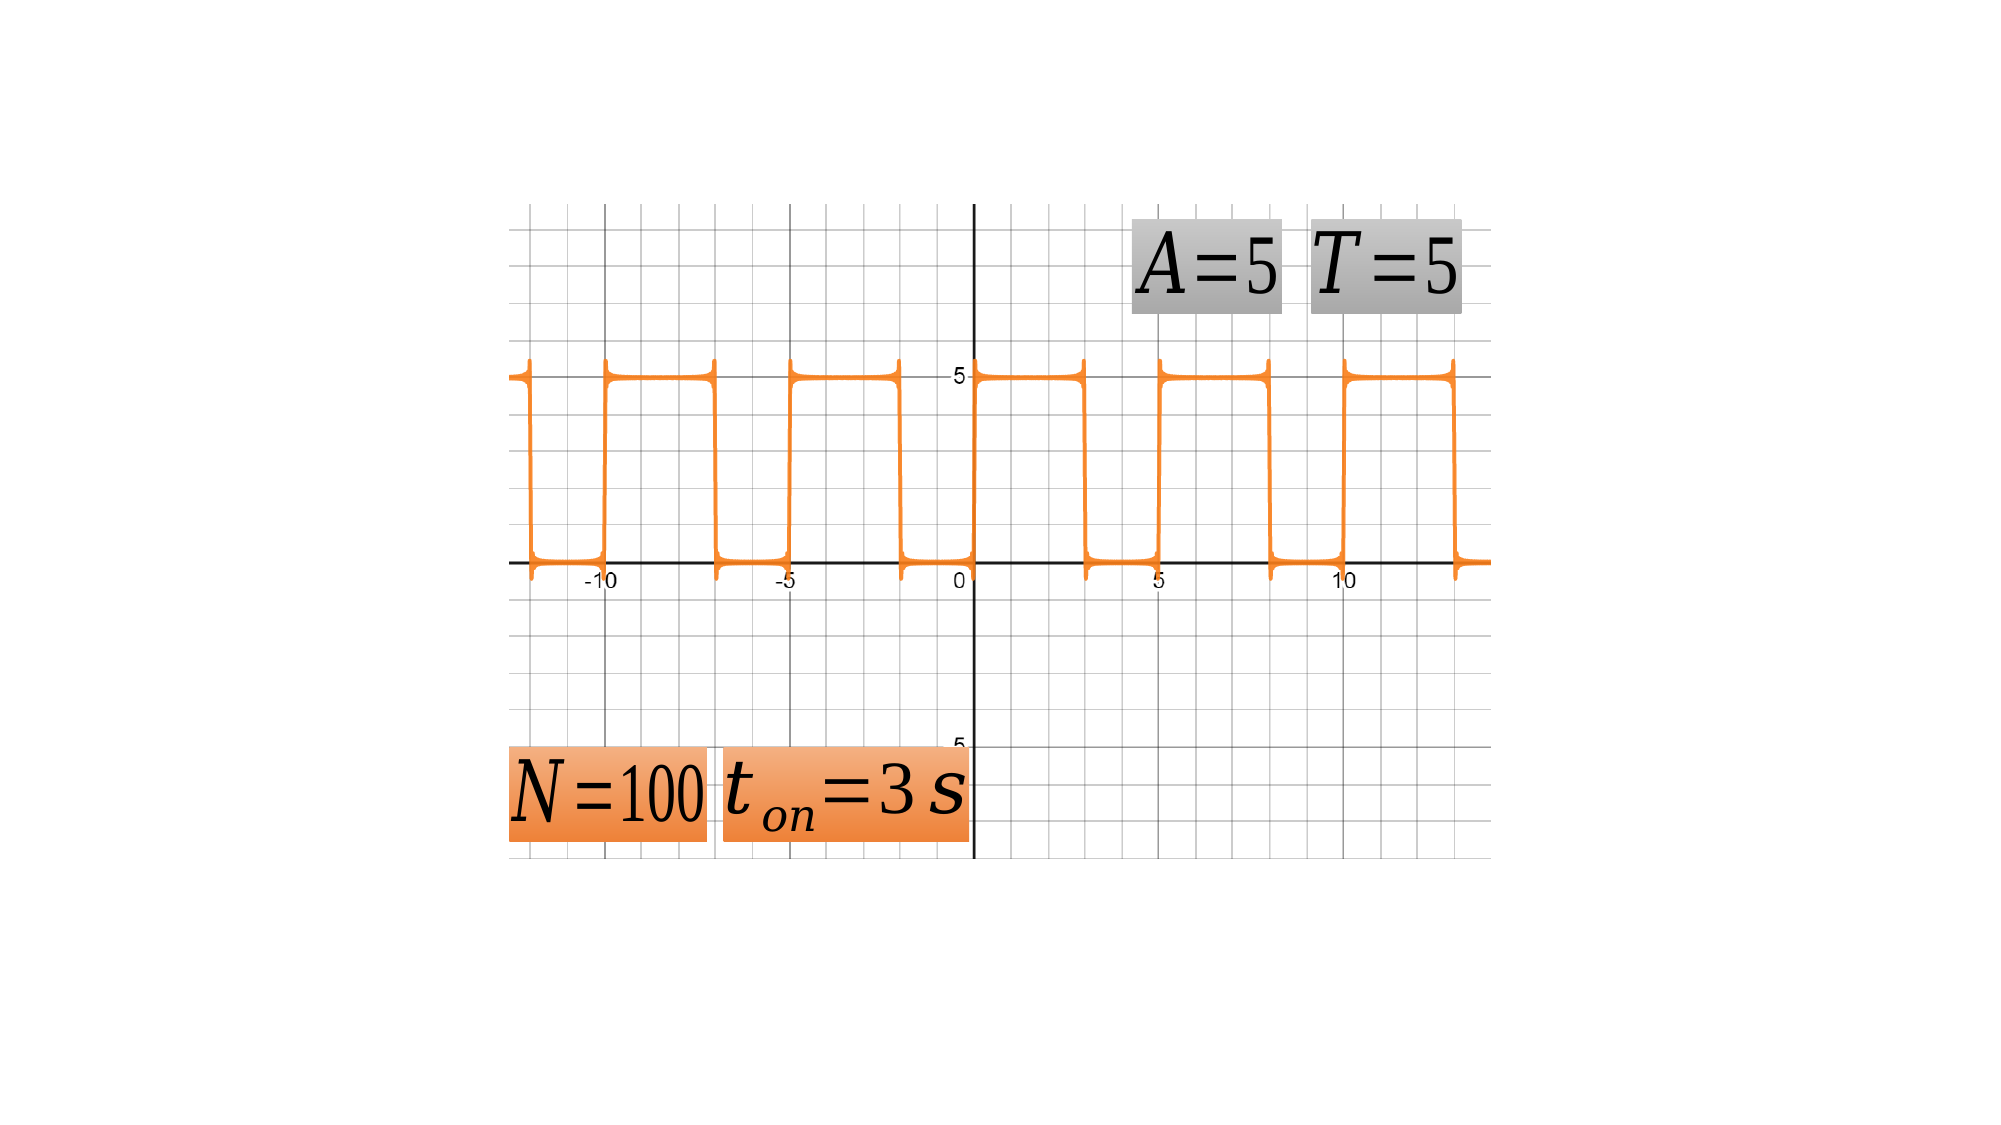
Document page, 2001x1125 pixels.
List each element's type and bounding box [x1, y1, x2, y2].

text_box [509, 204, 1491, 859]
